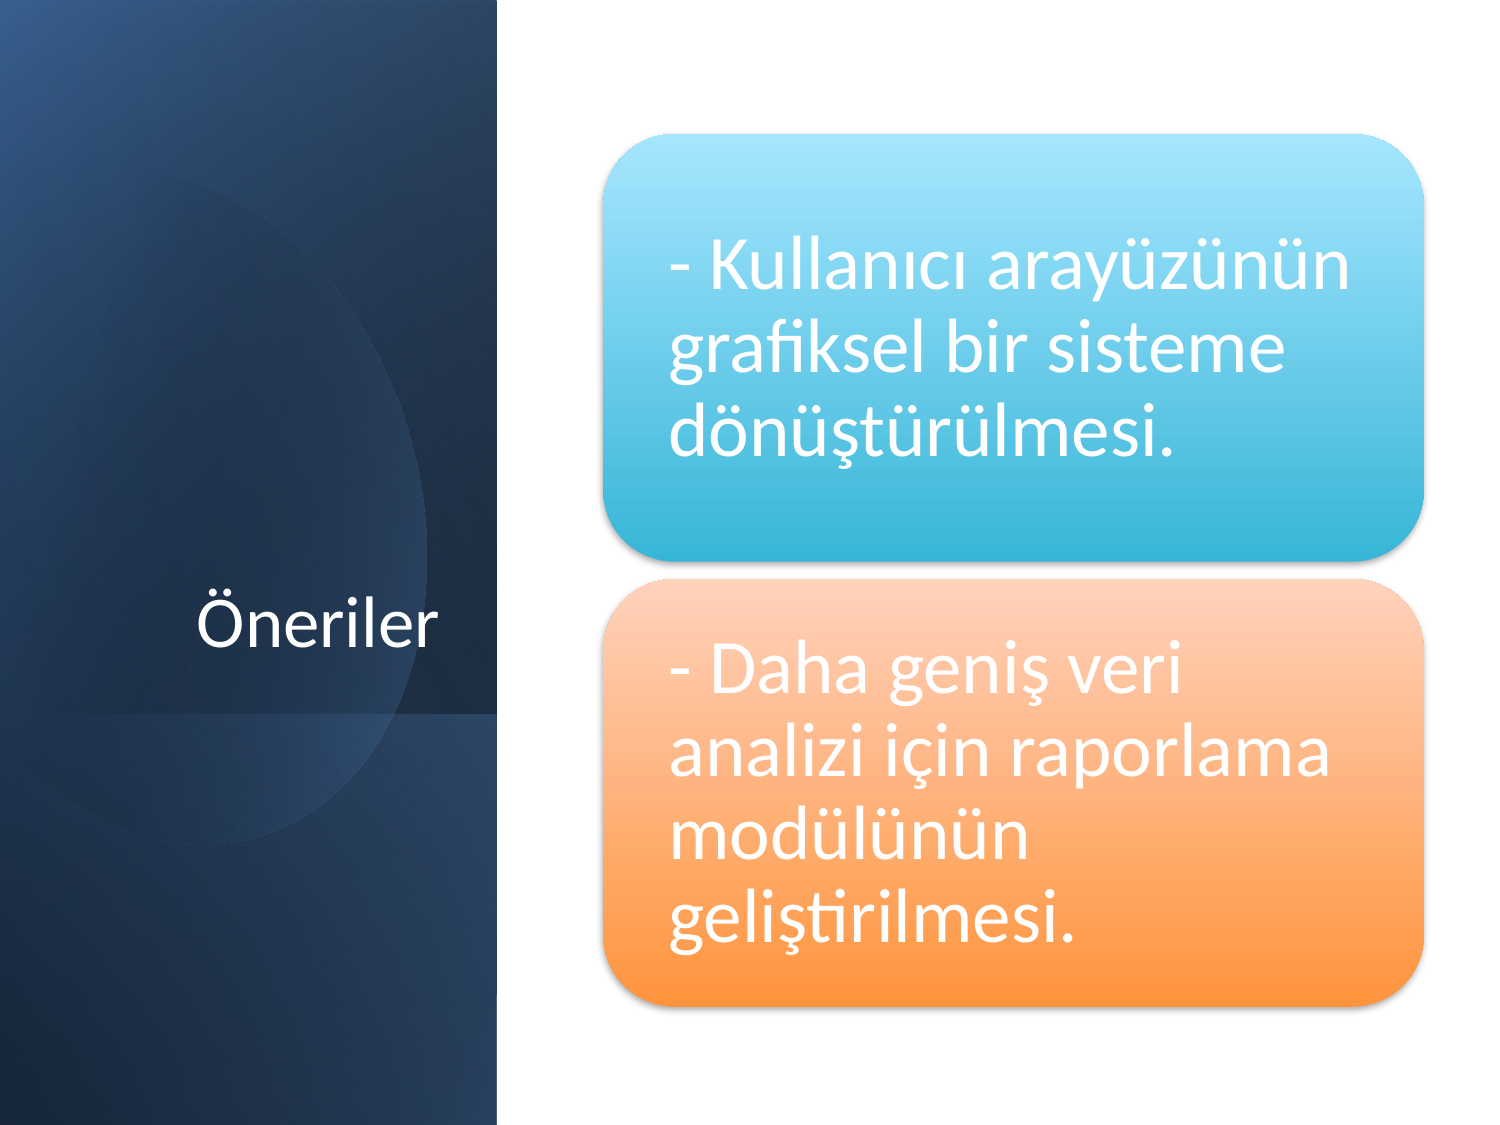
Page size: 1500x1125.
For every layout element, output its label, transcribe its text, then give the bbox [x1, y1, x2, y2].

text_box [0, 0, 499, 1125]
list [603, 122, 1424, 1018]
title Öneriler [72, 276, 456, 670]
text_box [499, 0, 1500, 1125]
